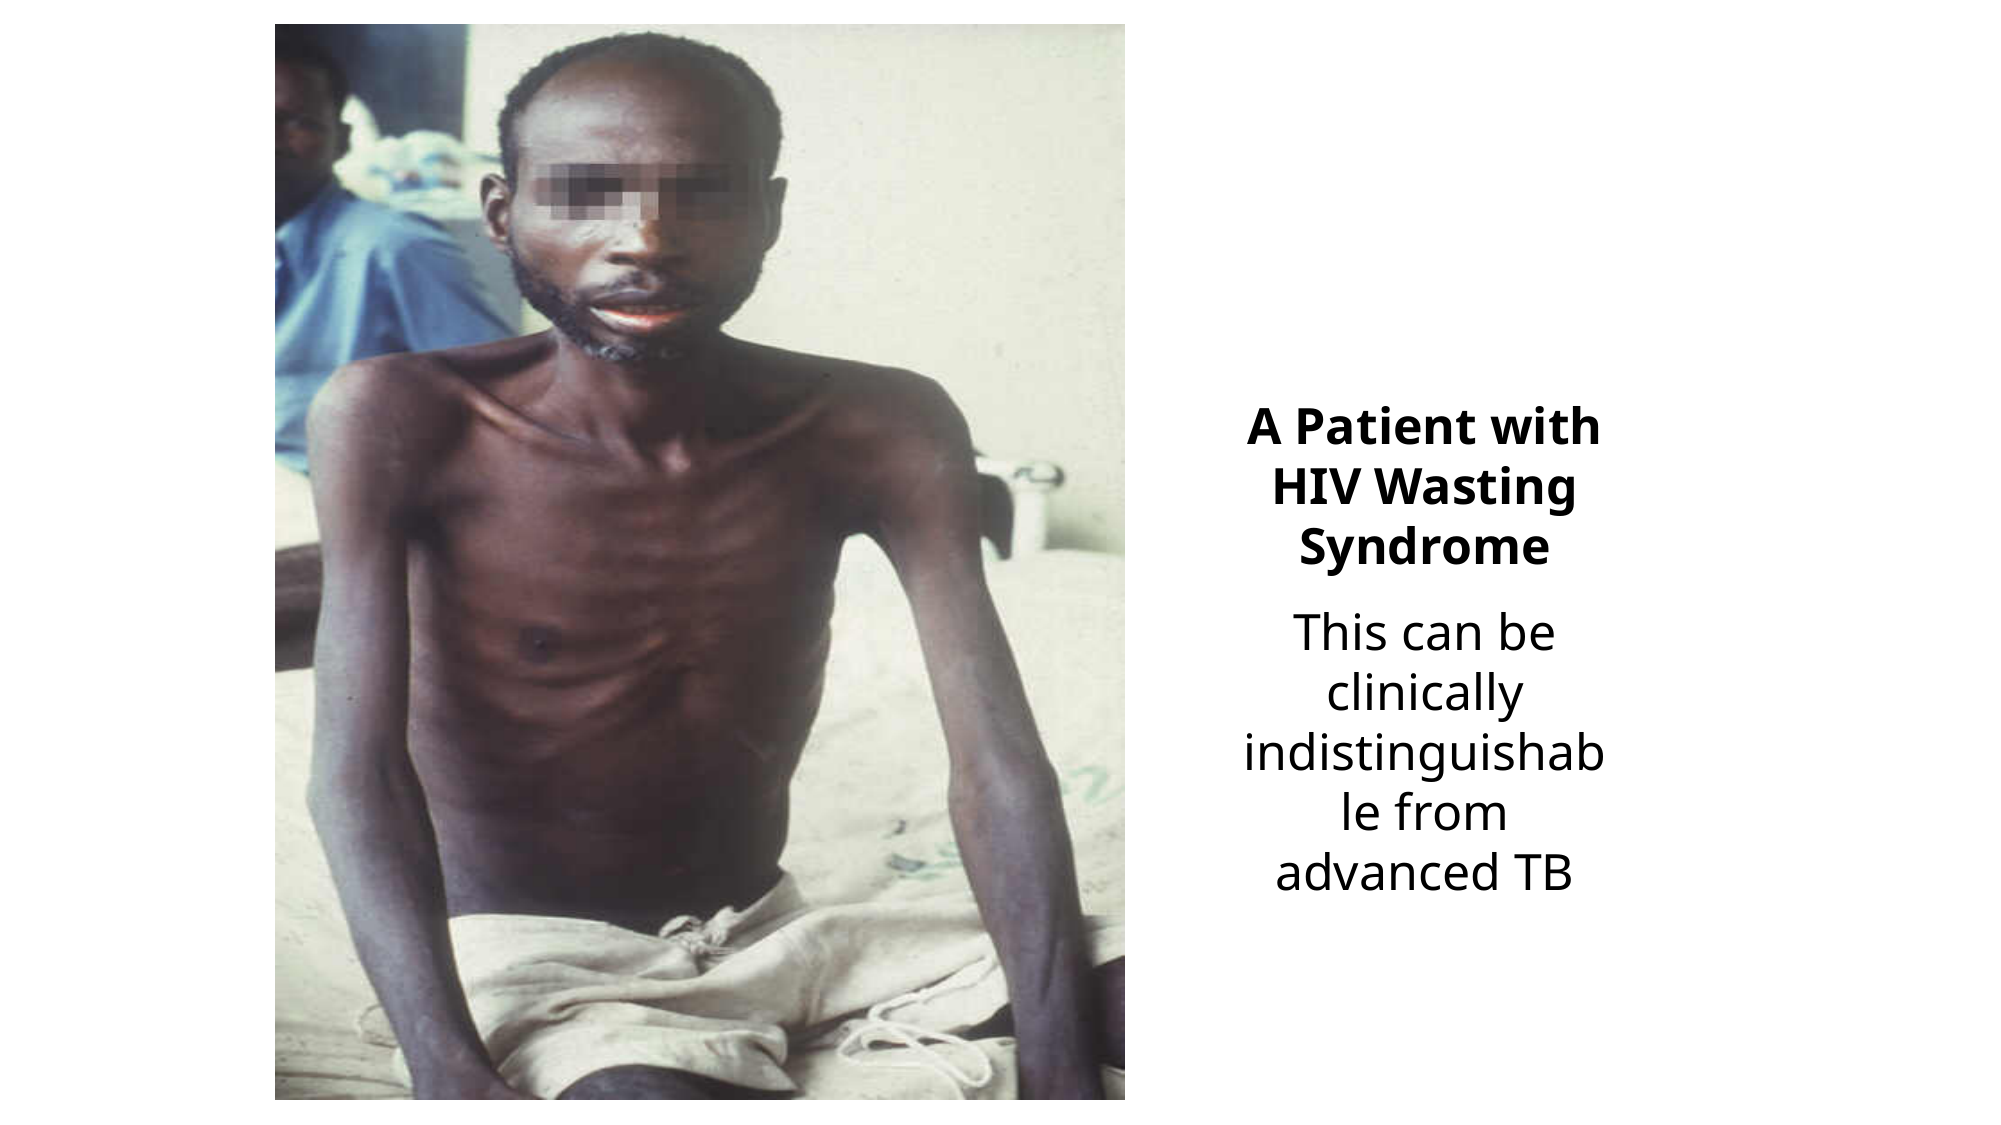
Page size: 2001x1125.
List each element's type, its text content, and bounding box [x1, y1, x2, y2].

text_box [274, 24, 1125, 1100]
text_box A Patient with HIV Wasting Syndrome This can be clinically indistinguishable from advanced TB [1224, 387, 1625, 908]
